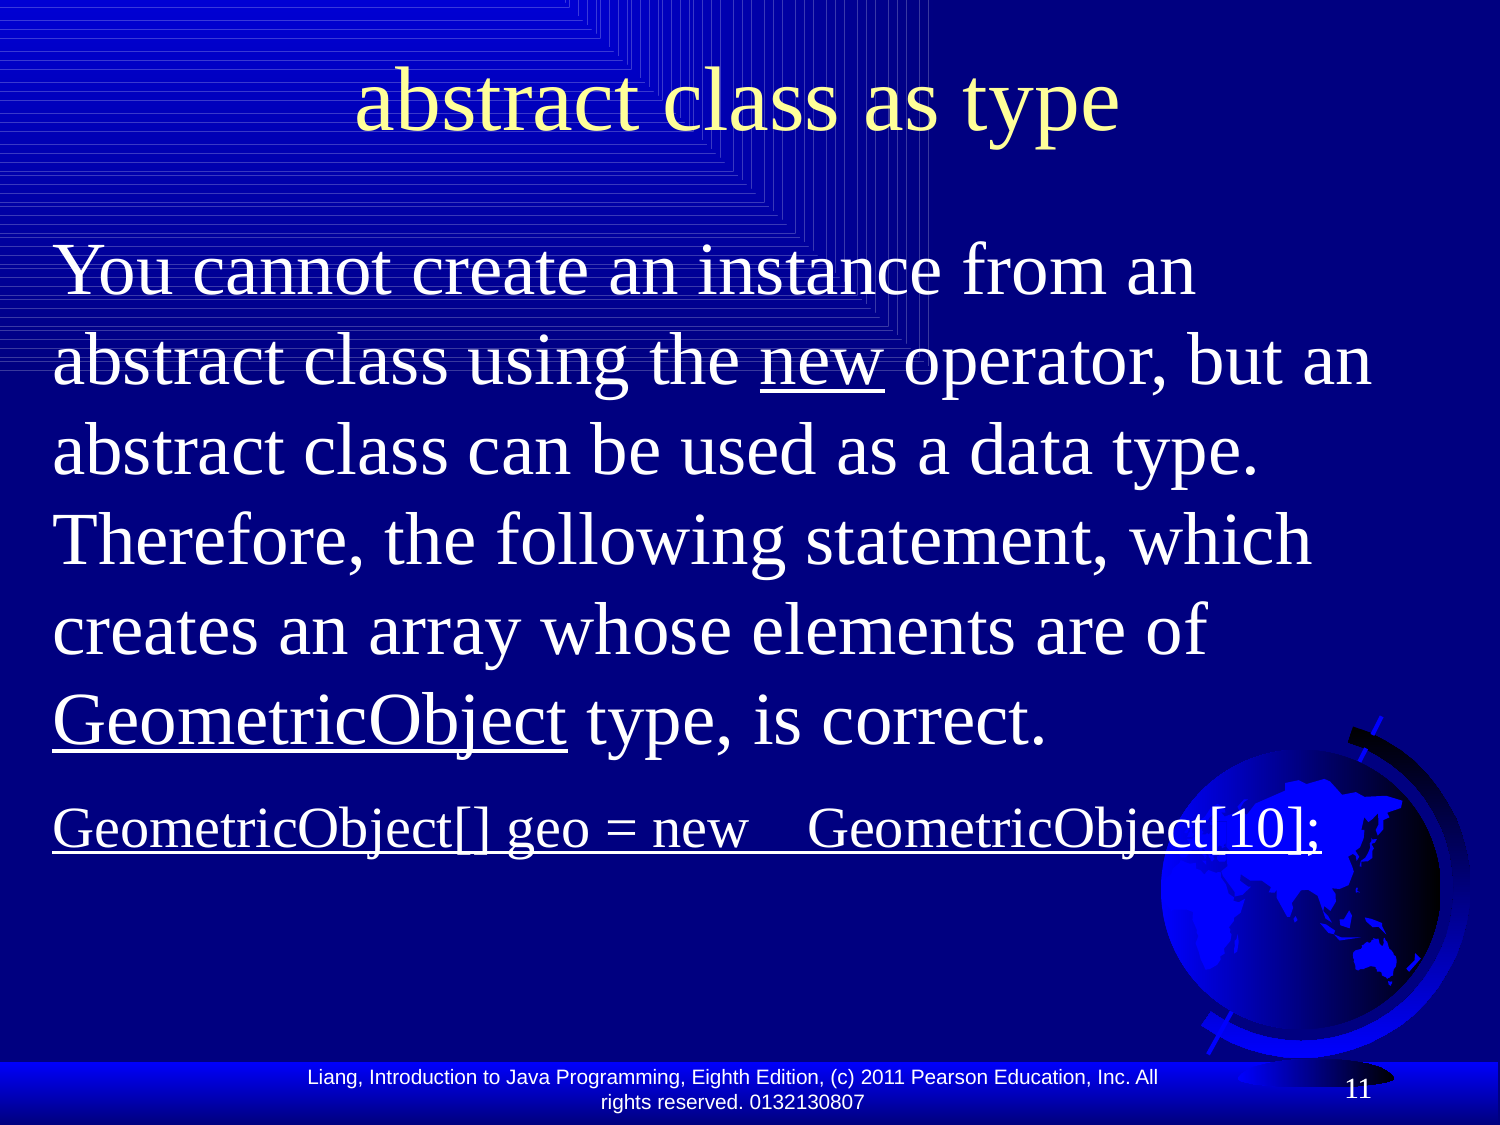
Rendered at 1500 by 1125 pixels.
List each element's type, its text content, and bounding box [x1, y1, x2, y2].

text_box 11 [1074, 1049, 1388, 1125]
text_box You cannot create an instance from an abstract class using the new operator, but an abstract class can be used as a data type. Therefore, the following statement, which creates an array whose elements are of GeometricObject type, is correct. GeometricObject[] geo = new GeometricObject[10]; [37, 212, 1463, 867]
title abstract class as type [112, 37, 1388, 151]
